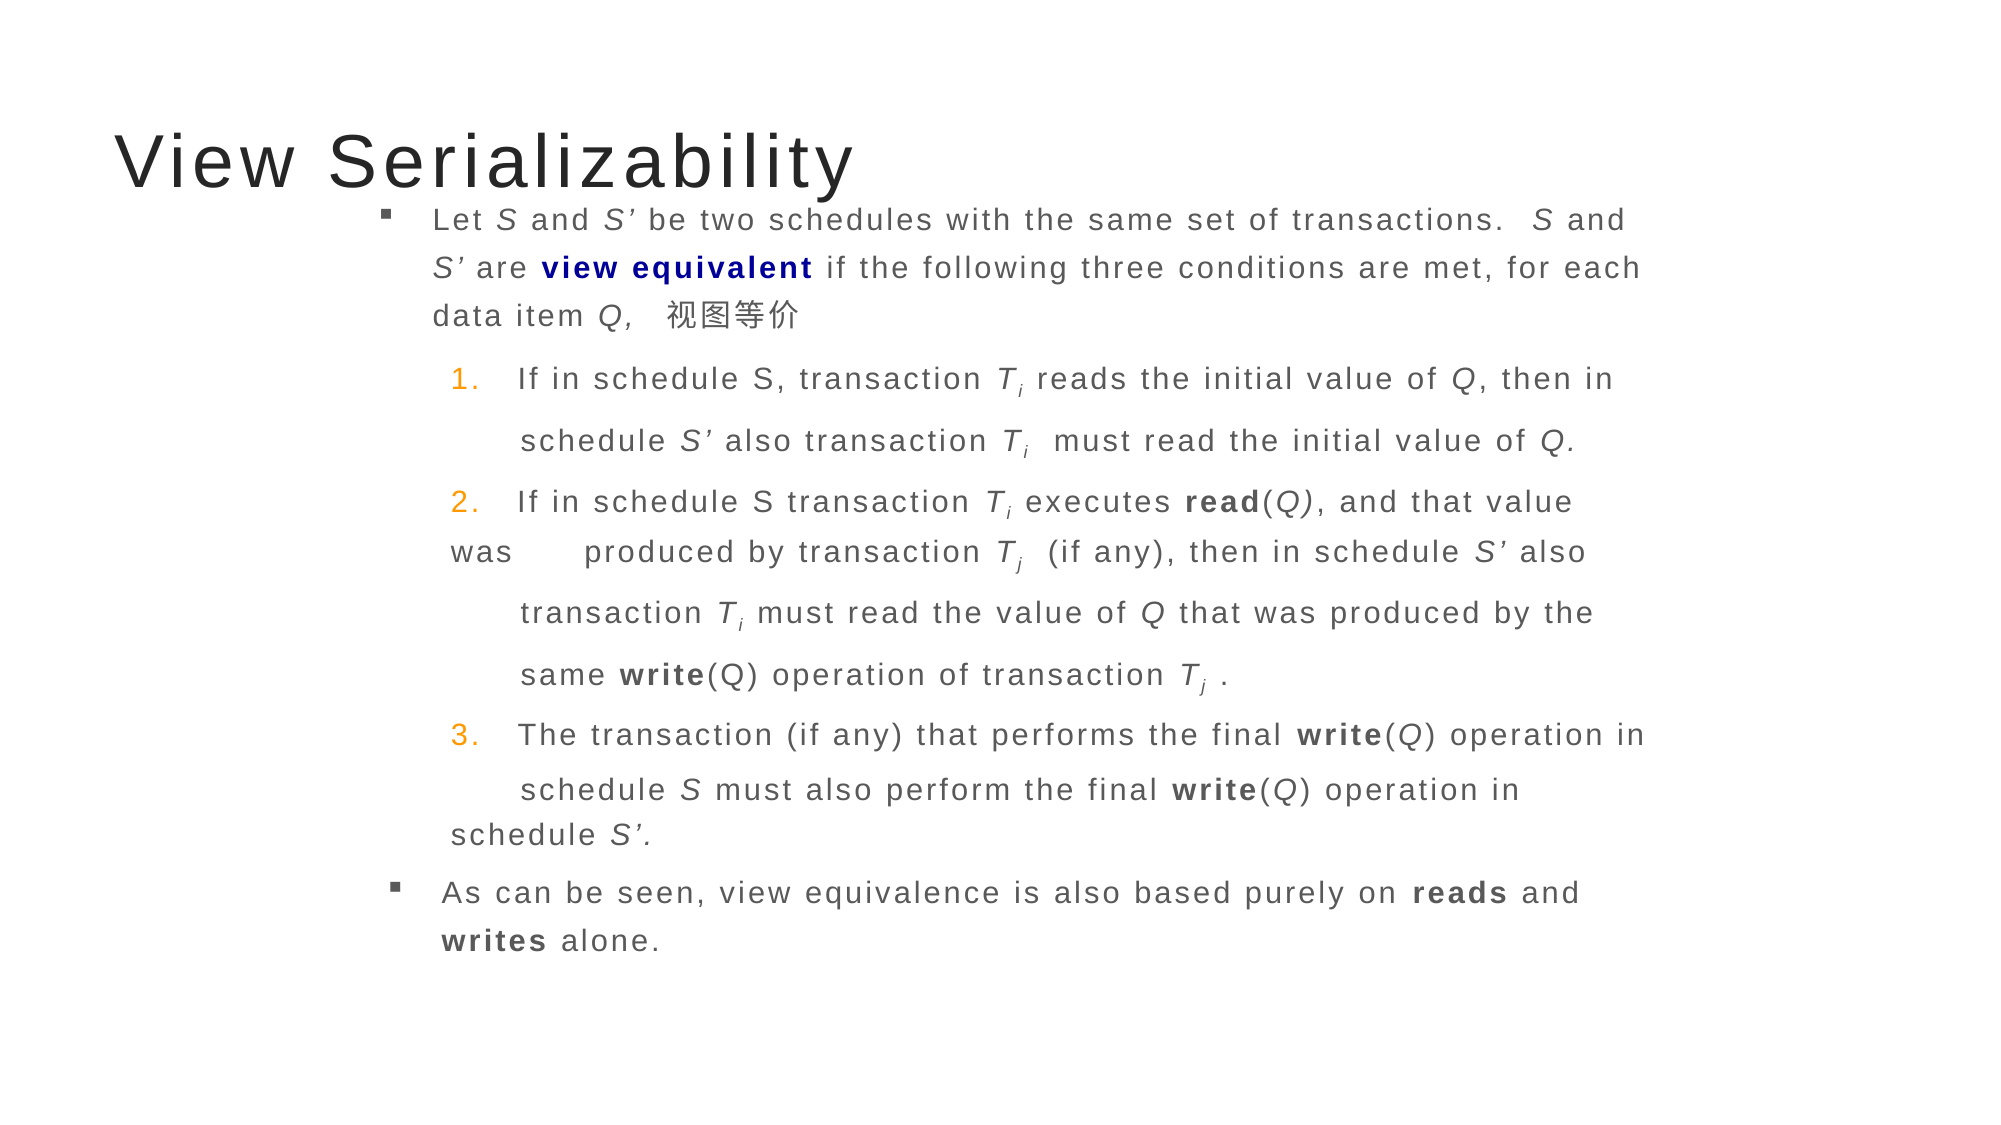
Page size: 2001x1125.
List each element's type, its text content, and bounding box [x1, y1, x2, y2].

list Let S and S’ be two schedules with the same set of transactions. S and S’ are view equivalent if the following three conditions are met, for each data item Q, 视图等价 1. If in schedule S, transaction Ti reads the initial value of Q, then in schedule S’ also transaction Ti must read the initial value of Q. 2. If in schedule S transaction Ti executes read(Q), and that value was produced by transaction Tj (if any), then in schedule S’ also transaction Ti must read the value of Q that was produced by the same write(Q) operation of transaction Tj . 3. The transaction (if any) that performs the final write(Q) operation in schedule S must also perform the final write(Q) operation in schedule S’. As can be seen, view equivalence is also based purely on reads and writes alone. [363, 180, 1666, 1062]
title View Serializability [99, 99, 1900, 216]
